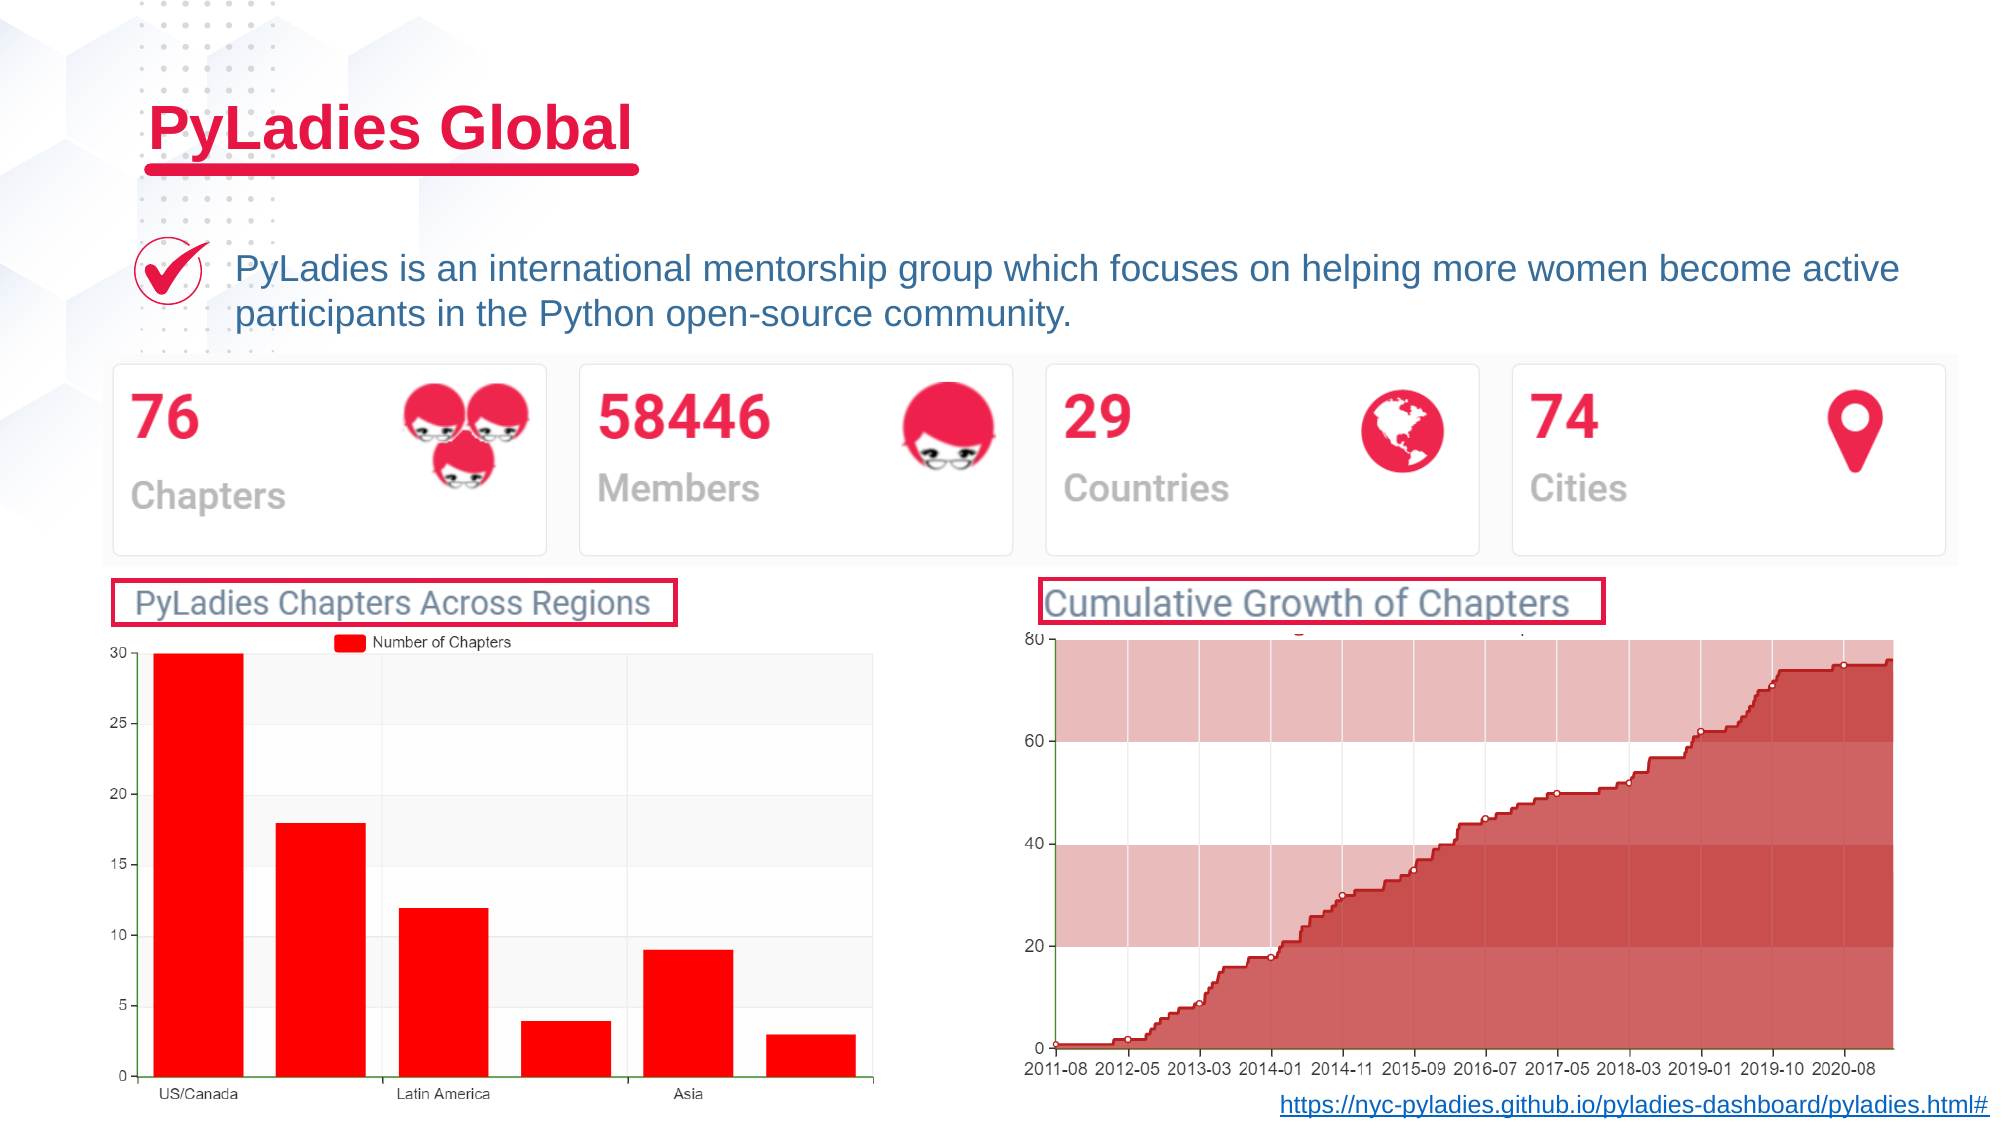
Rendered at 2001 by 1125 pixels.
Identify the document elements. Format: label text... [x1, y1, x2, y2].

picture [103, 577, 885, 1104]
text_box [112, 579, 117, 624]
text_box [134, 236, 210, 305]
text_box PyLadies Global [133, 79, 1027, 170]
text_box [666, 579, 677, 624]
text_box [1580, 578, 1604, 605]
text_box PyLadies is an international mentorship group which focuses on helping more women become active participants in the Python open-source community. [220, 236, 1986, 342]
text_box https://nyc-pyladies.github.io/pyladies-dashboard/pyladies.html# [1264, 1081, 2000, 1125]
picture [1016, 577, 1899, 1086]
text_box [144, 163, 640, 176]
picture [103, 354, 1958, 566]
